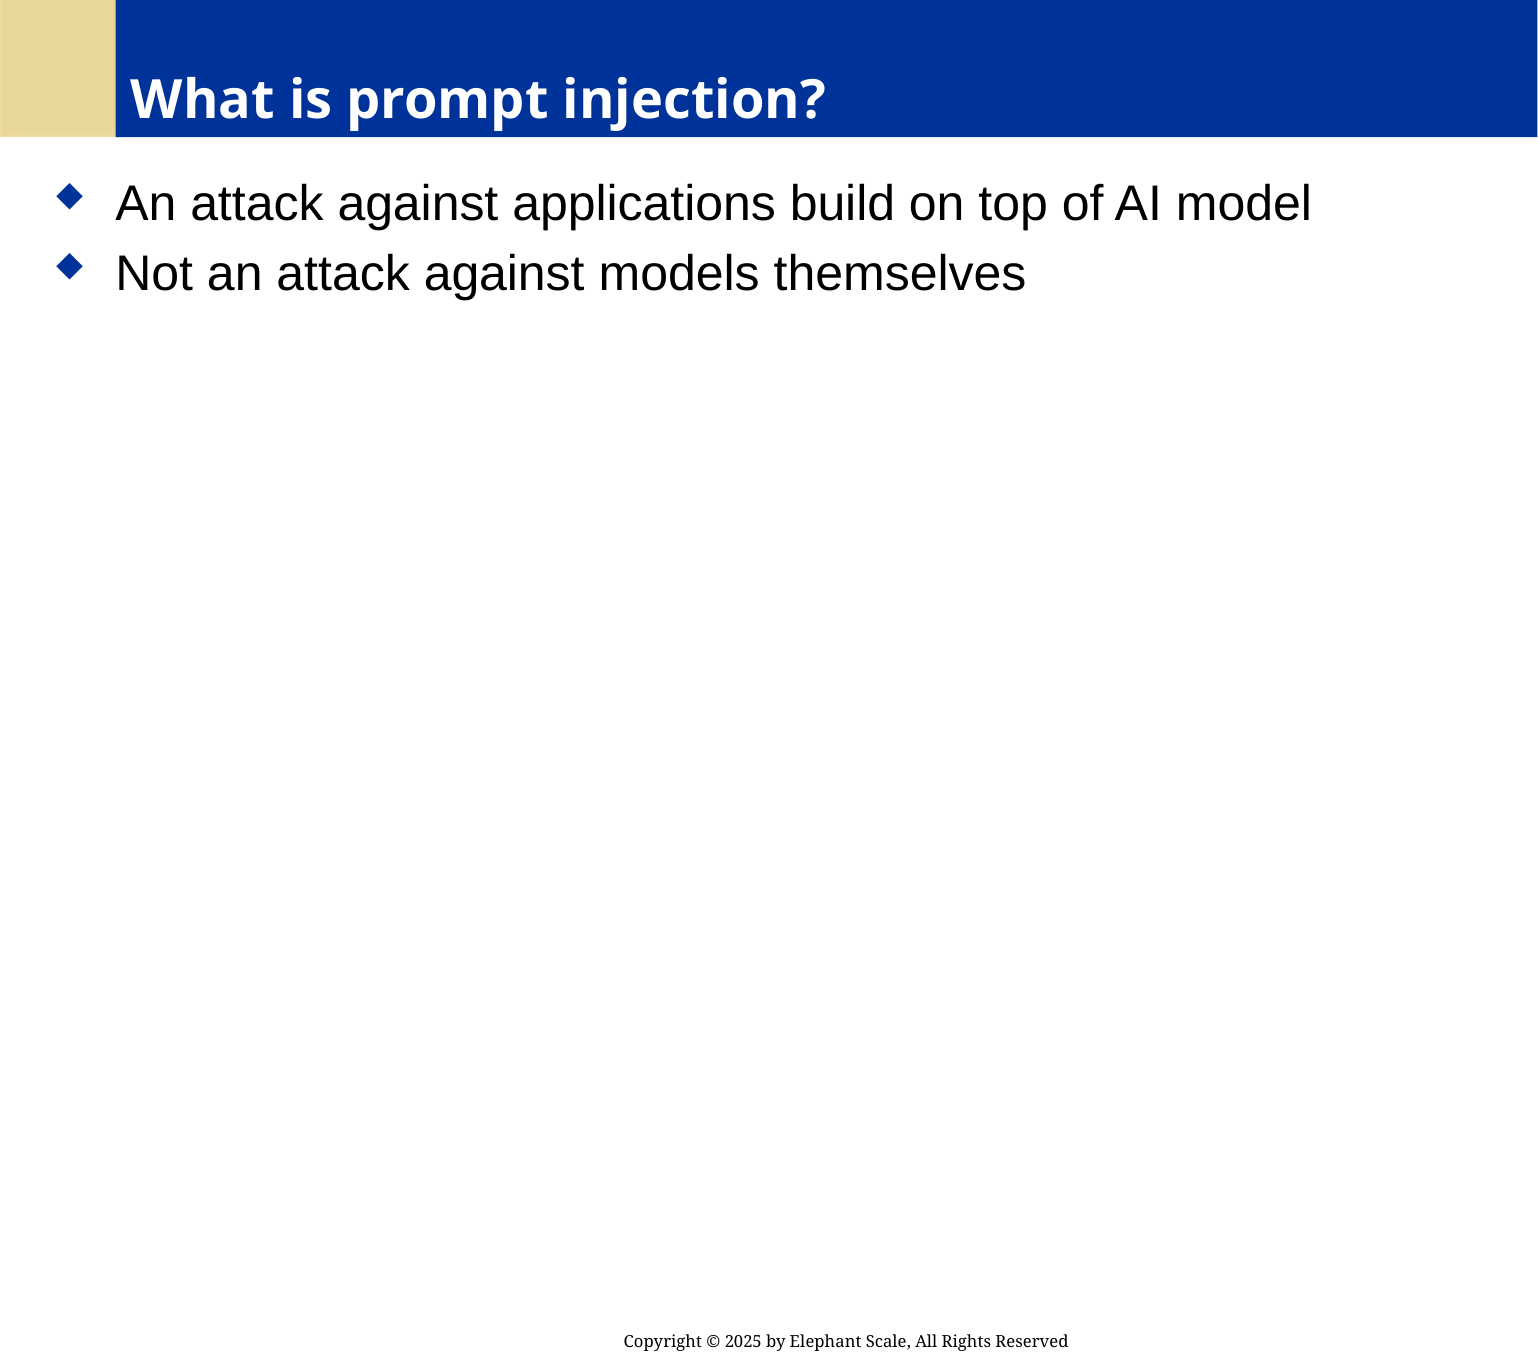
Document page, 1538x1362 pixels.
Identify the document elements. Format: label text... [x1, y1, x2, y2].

picture [0, 0, 115, 137]
text_box Copyright © 2025 by Elephant Scale, All Rights Reserved [608, 1322, 1085, 1358]
list An attack against applications build on top of AI model Not an attack against models themselves [38, 162, 1500, 1284]
title What is prompt injection? [115, 0, 1538, 138]
